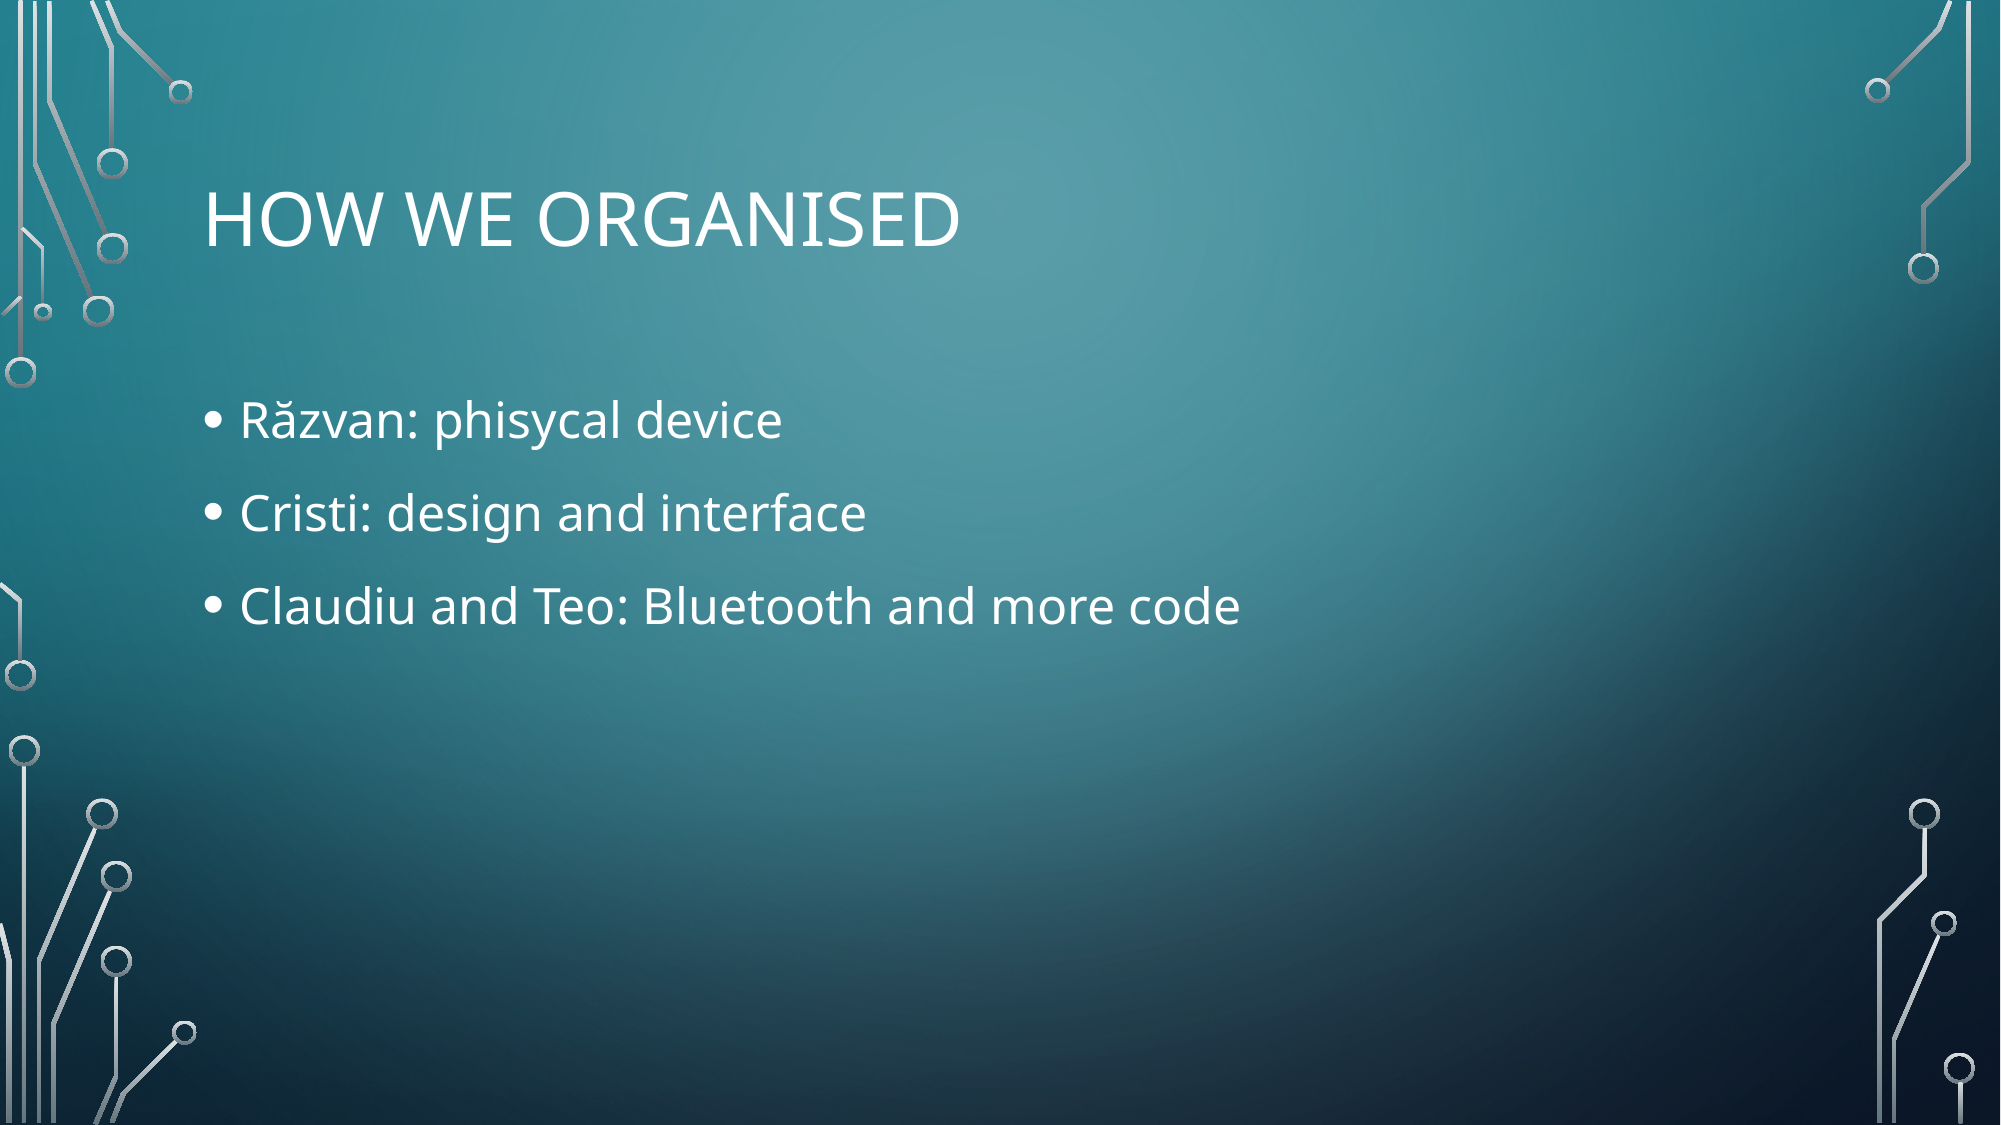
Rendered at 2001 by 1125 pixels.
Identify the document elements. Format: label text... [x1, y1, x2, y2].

title How we organised [187, 101, 1813, 344]
list Răzvan: phisycal device Cristi: design and interface Claudiu and Teo: Bluetooth and more code [187, 369, 1813, 950]
